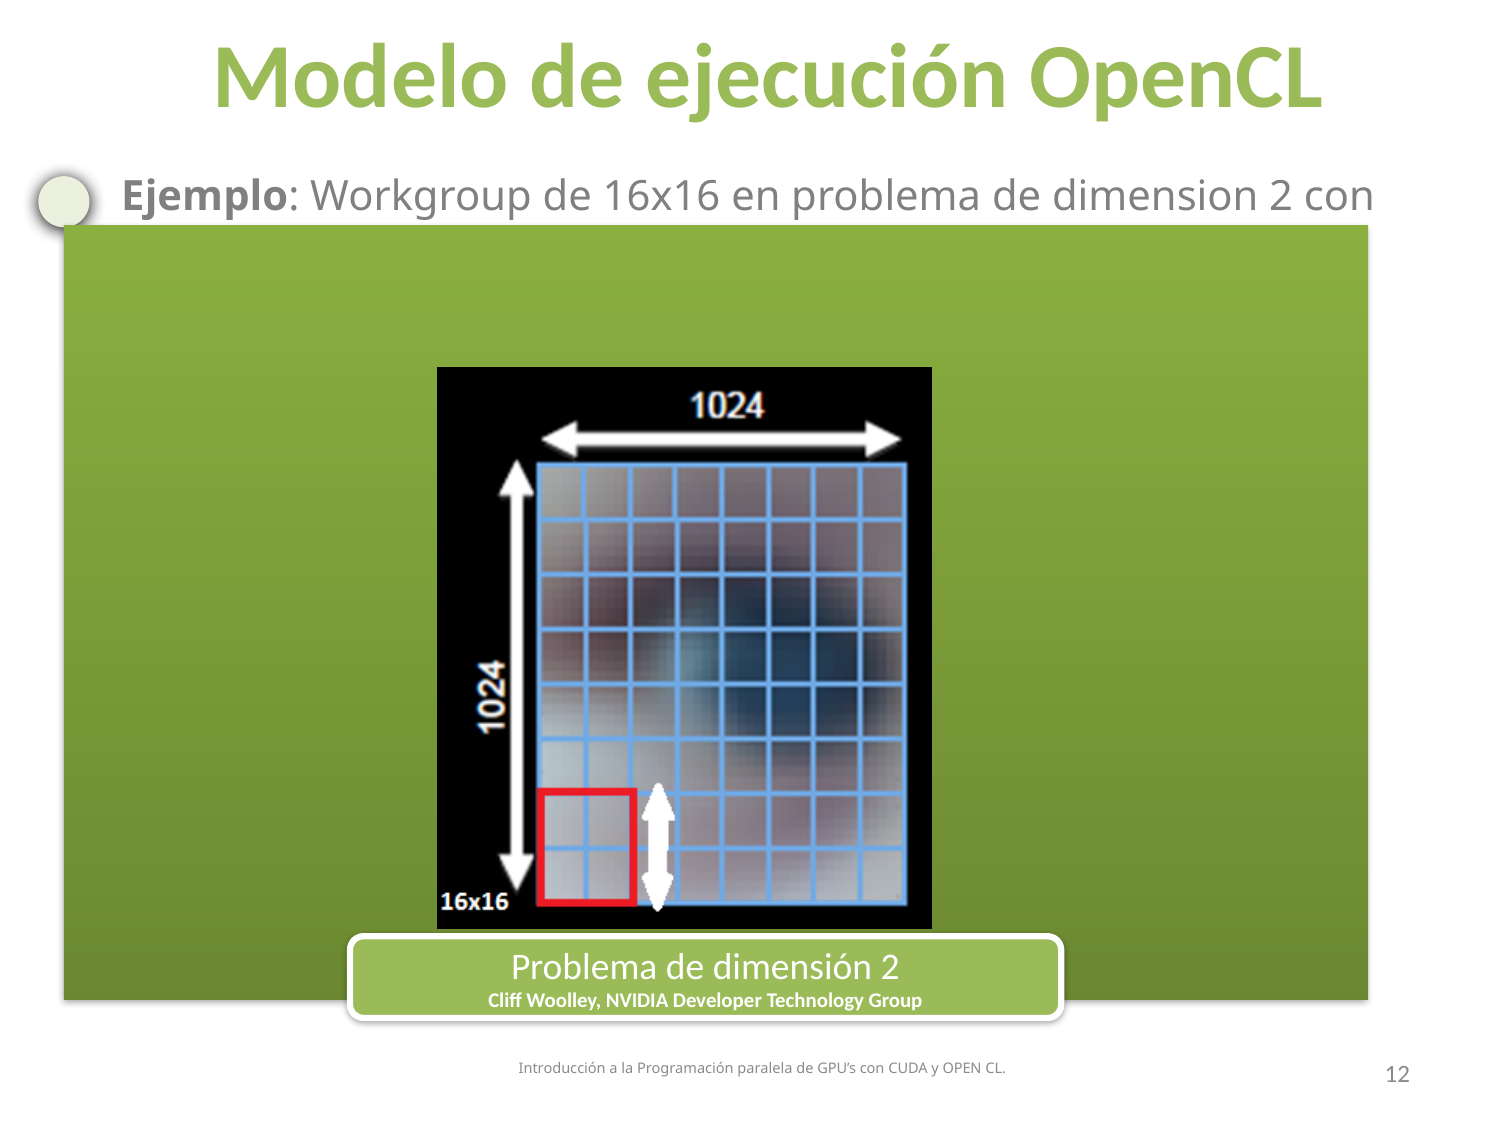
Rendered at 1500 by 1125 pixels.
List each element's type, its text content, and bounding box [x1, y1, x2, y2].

picture [437, 367, 932, 929]
text_box Problema de dimensión 2 Cliff Woolley, NVIDIA Developer Technology Group [347, 1008, 1064, 1022]
text_box Ejemplo: Workgroup de 16x16 en problema de dimension 2 con 1024x104 elementos [106, 161, 1488, 277]
slide_number 12 [1074, 1042, 1425, 1103]
text_box [36, 174, 92, 229]
footer Introducción a la Programación paralela de GPU’s con CUDA y OPEN CL. [262, 1037, 1263, 1098]
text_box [63, 225, 1369, 1000]
text_box Modelo de ejecución OpenCL [197, 8, 1340, 134]
